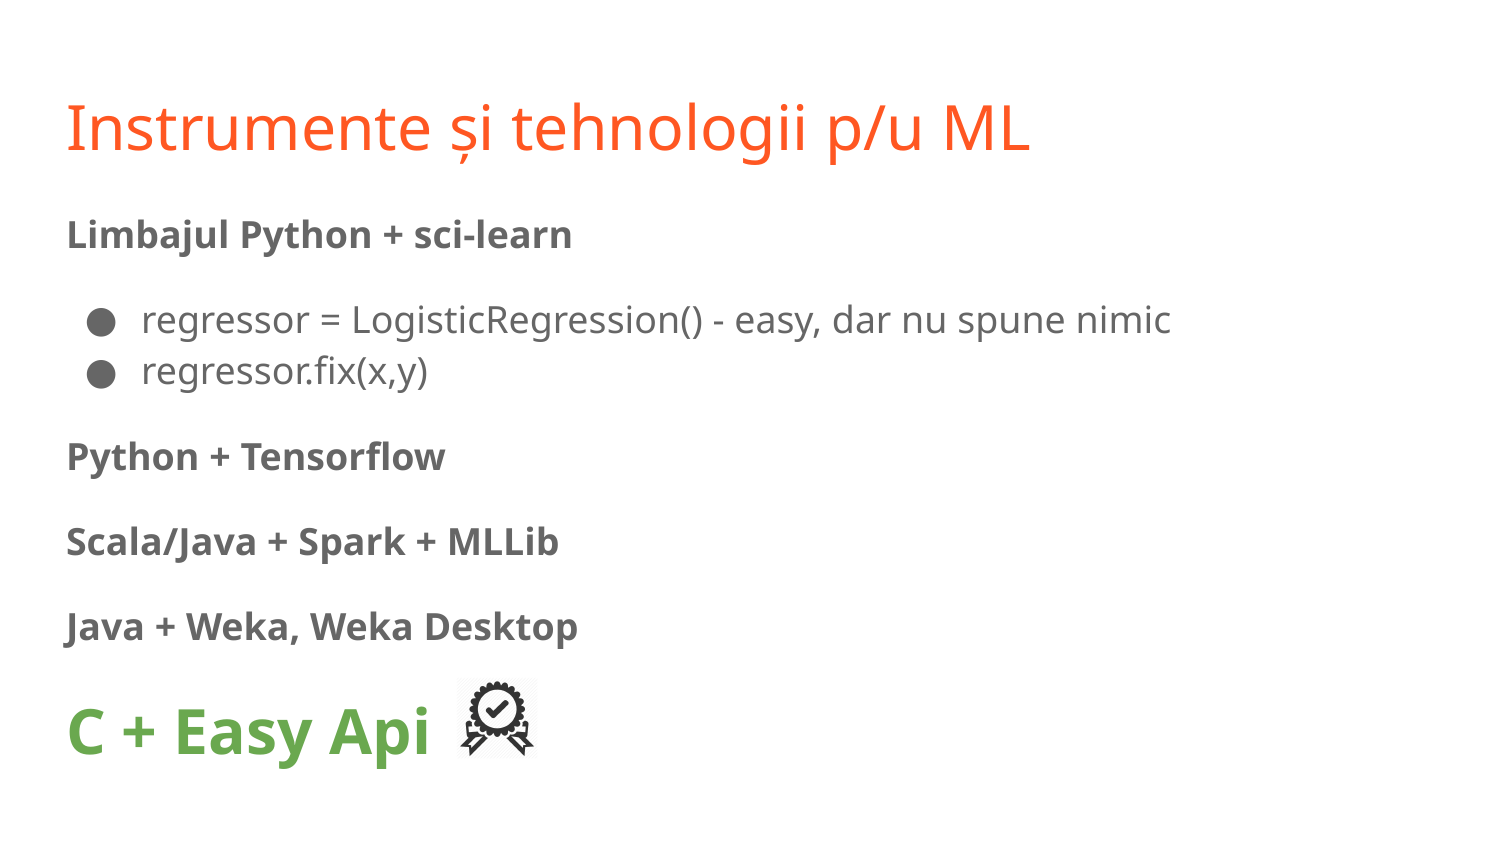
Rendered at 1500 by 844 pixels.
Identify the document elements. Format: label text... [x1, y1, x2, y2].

title Instrumente și tehnologii p/u ML [51, 72, 1449, 167]
list Limbajul Python + sci-learn regressor = LogisticRegression() - easy, dar nu spune nimic regressor.fix(x,y) Python + Tensorflow Scala/Java + Spark + MLLib Java + Weka, Weka Desktop C + Easy Api [51, 189, 1449, 750]
picture [455, 676, 539, 759]
